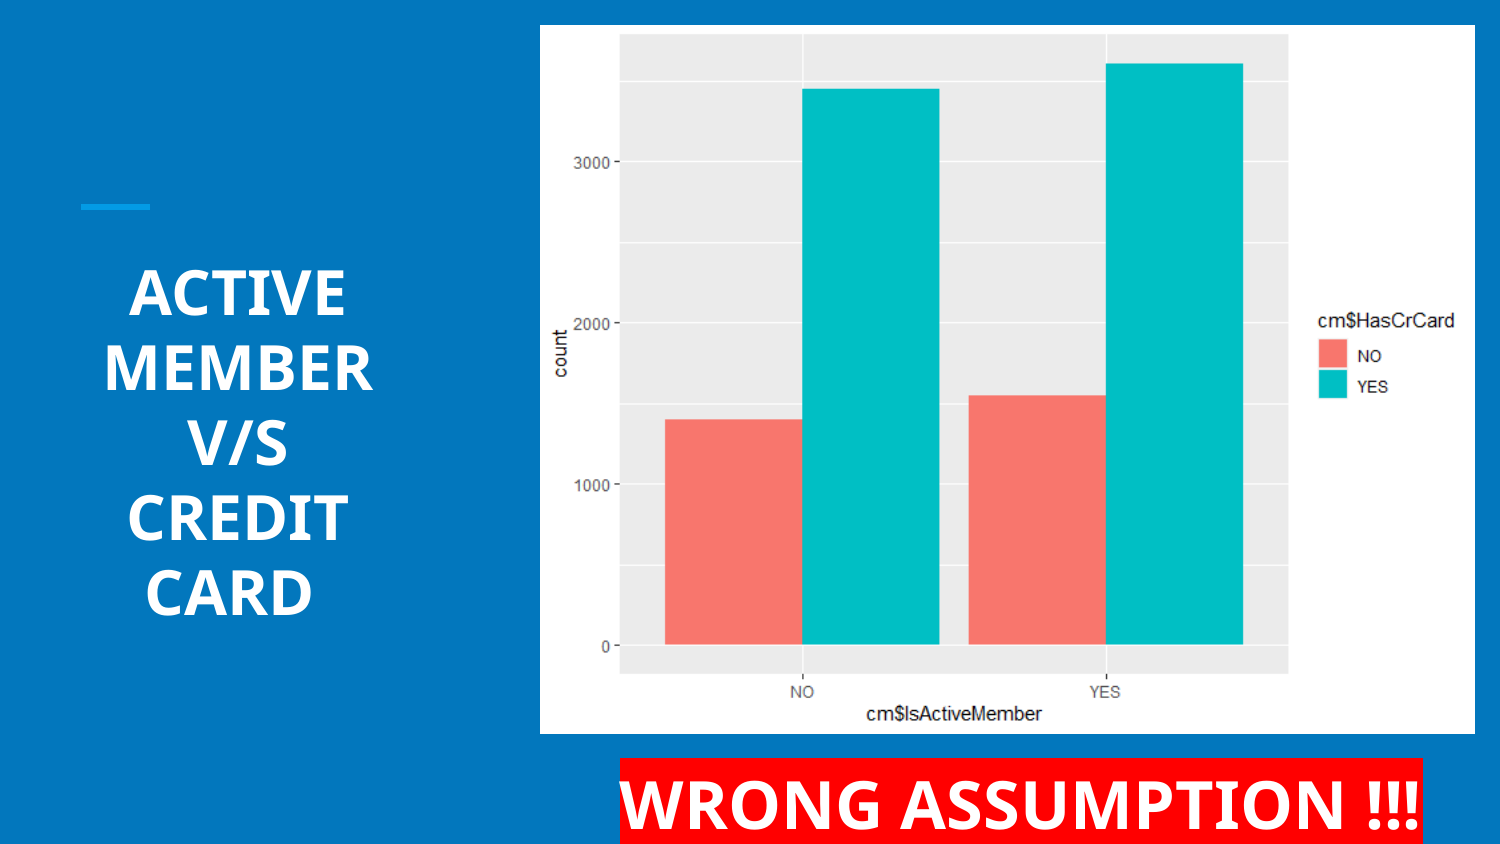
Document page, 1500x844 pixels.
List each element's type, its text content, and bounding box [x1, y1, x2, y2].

list WRONG ASSUMPTION !!! [563, 737, 1479, 820]
picture [540, 24, 1476, 734]
title ACTIVE MEMBER V/S CREDIT CARD [23, 252, 453, 643]
